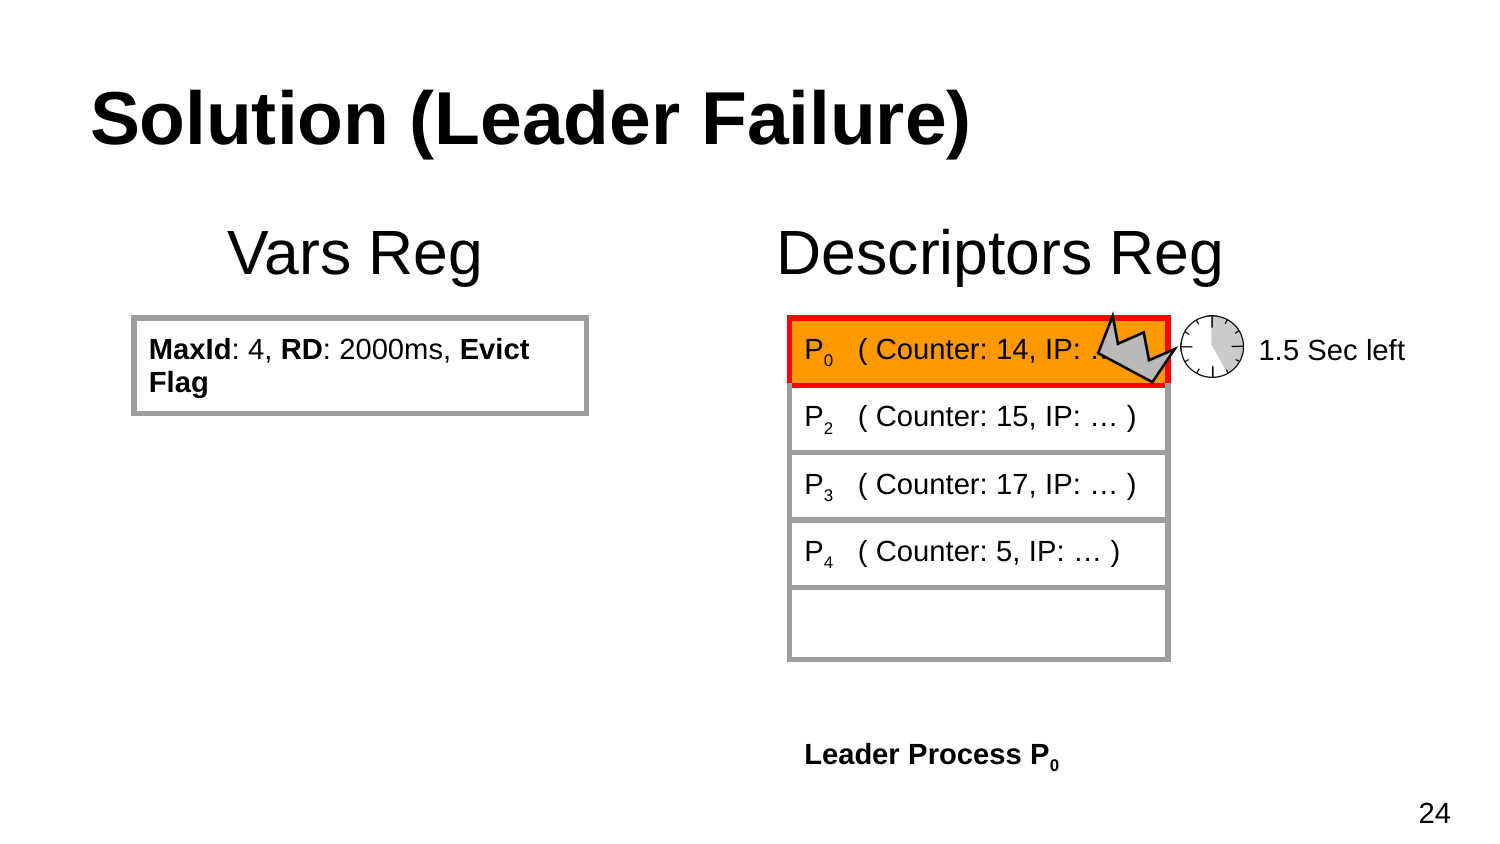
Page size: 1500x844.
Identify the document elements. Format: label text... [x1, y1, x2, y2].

table_cell P2 ( Counter: 15, IP: … ) [792, 388, 1165, 450]
title Solution (Leader Failure) [75, 33, 1425, 175]
table_header P0 ( Counter: 14, IP: … ) [792, 321, 1090, 383]
picture [1083, 298, 1244, 402]
text_box Leader Process P0 [789, 720, 1242, 783]
table_cell P4 ( Counter: 5, IP: … ) [792, 523, 1165, 585]
list Vars Reg Descriptors Reg [75, 196, 1425, 808]
table_cell P3 ( Counter: 17, IP: … ) [792, 455, 1165, 517]
table_header MaxId: 4, RD: 2000ms, Evict Flag [137, 321, 584, 411]
slide_number ‹#› [1403, 779, 1494, 844]
text_box 1.5 Sec left [1244, 315, 1443, 369]
table_cell [792, 590, 1165, 657]
